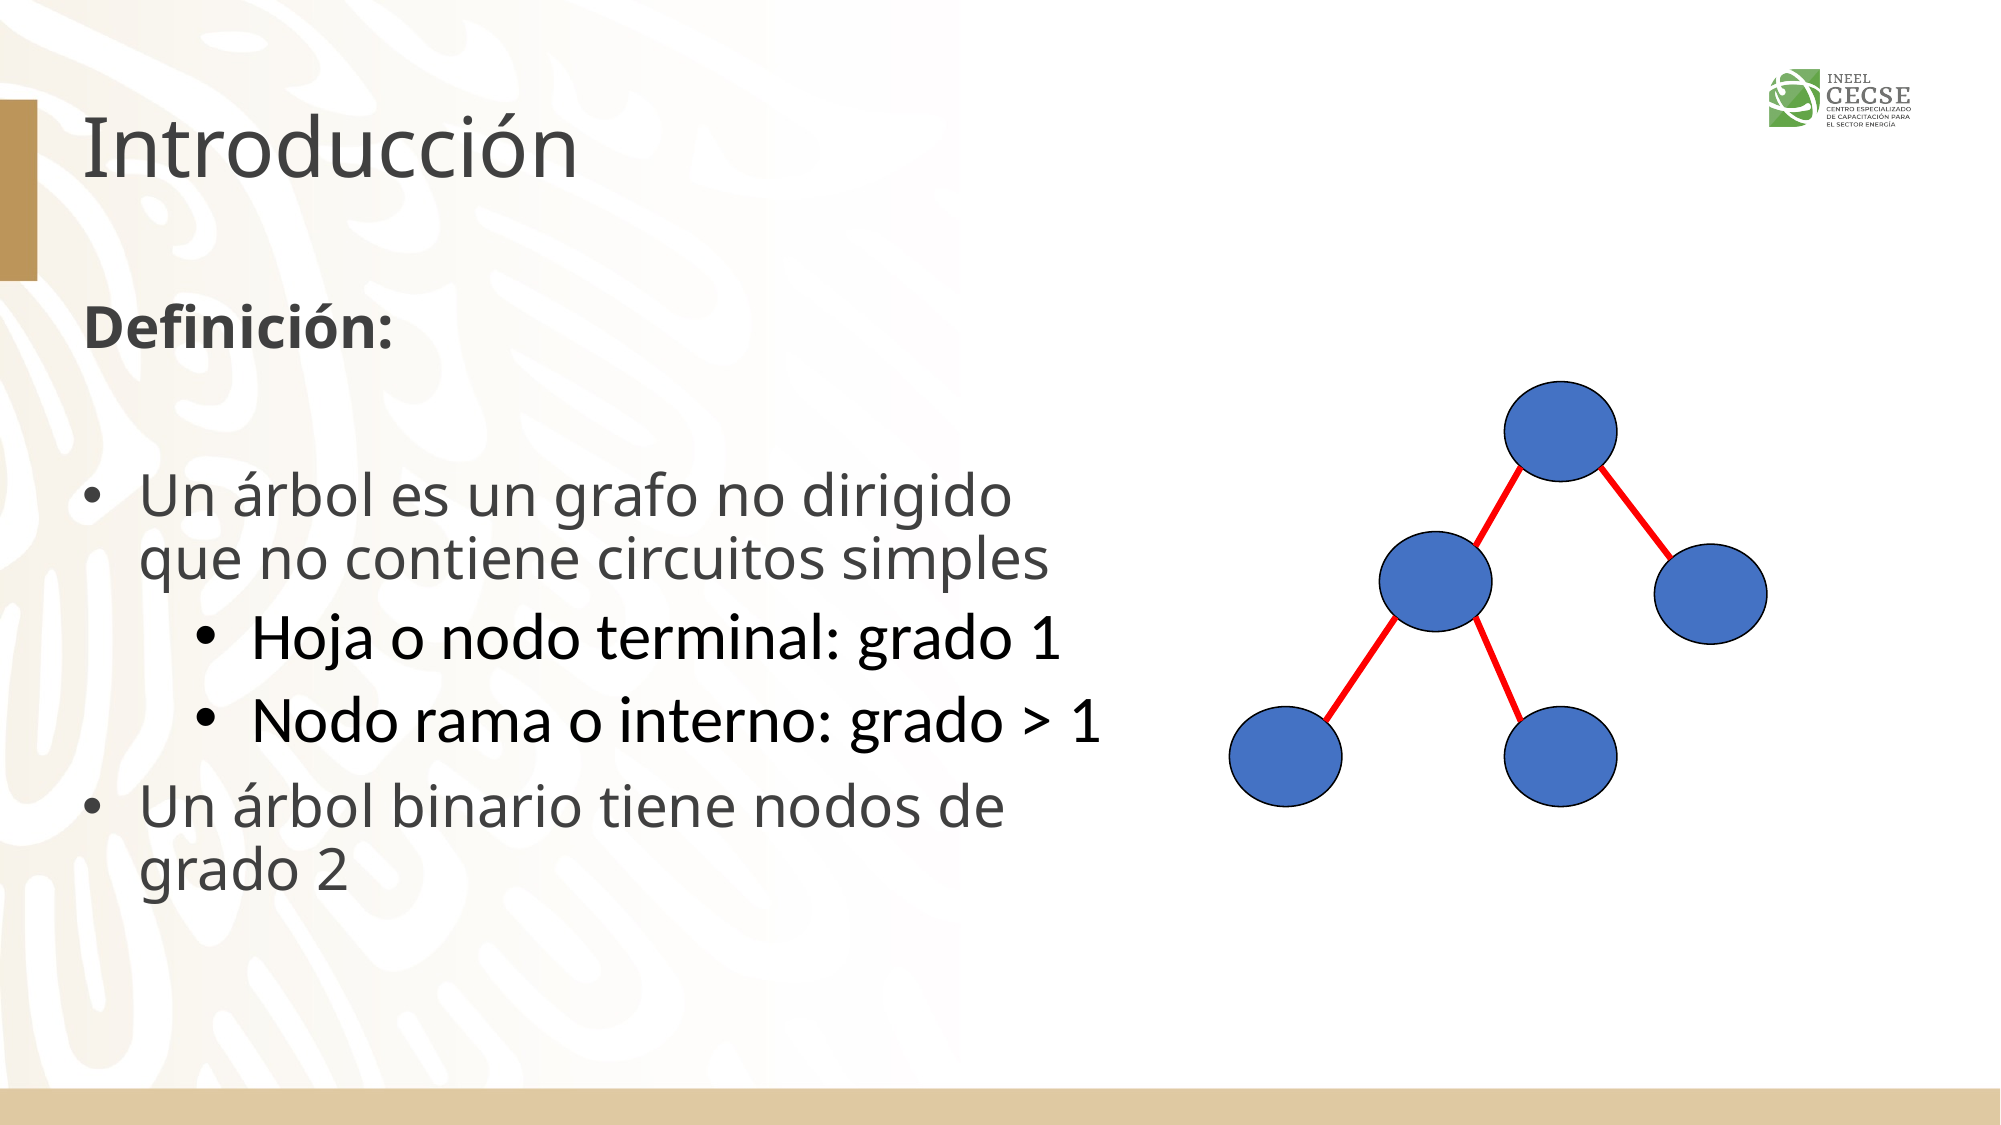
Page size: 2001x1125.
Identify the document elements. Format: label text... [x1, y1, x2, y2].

text_box [1504, 381, 1617, 482]
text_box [1600, 466, 1671, 559]
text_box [1475, 616, 1521, 722]
text_box [1654, 544, 1767, 645]
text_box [1475, 466, 1521, 547]
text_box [1325, 616, 1396, 722]
text_box [1229, 706, 1342, 807]
list Definición: Un árbol es un grafo no dirigido que no contiene circuitos simples Hoja o nodo terminal: grado 1 Nodo rama o interno: grado > 1 Un árbol binario tiene nodos de grado 2 [67, 291, 1121, 919]
title Introducción [67, 98, 1543, 282]
text_box [1504, 706, 1617, 807]
picture [0, 0, 2001, 1125]
text_box [1379, 531, 1492, 632]
